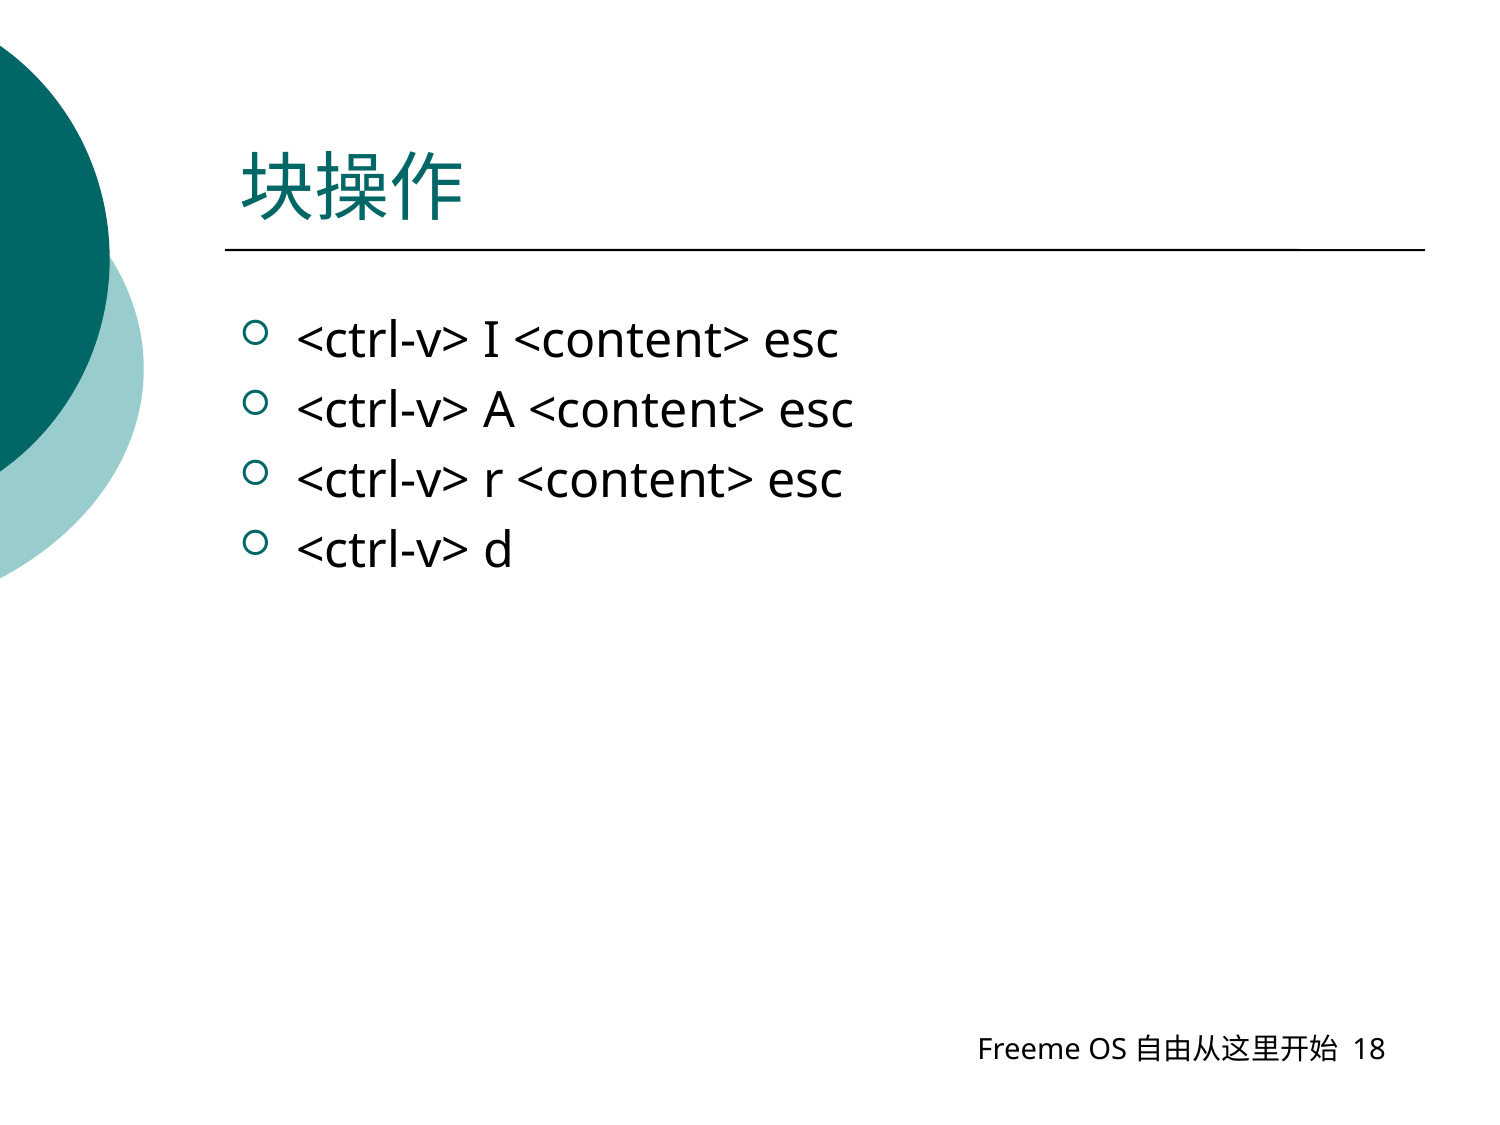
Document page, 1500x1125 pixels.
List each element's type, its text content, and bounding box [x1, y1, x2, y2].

title 块操作 [224, 49, 1425, 238]
list <ctrl-v> I <content> esc <ctrl-v> A <content> esc <ctrl-v> r <content> esc <ctrl-v> d [224, 299, 1425, 975]
